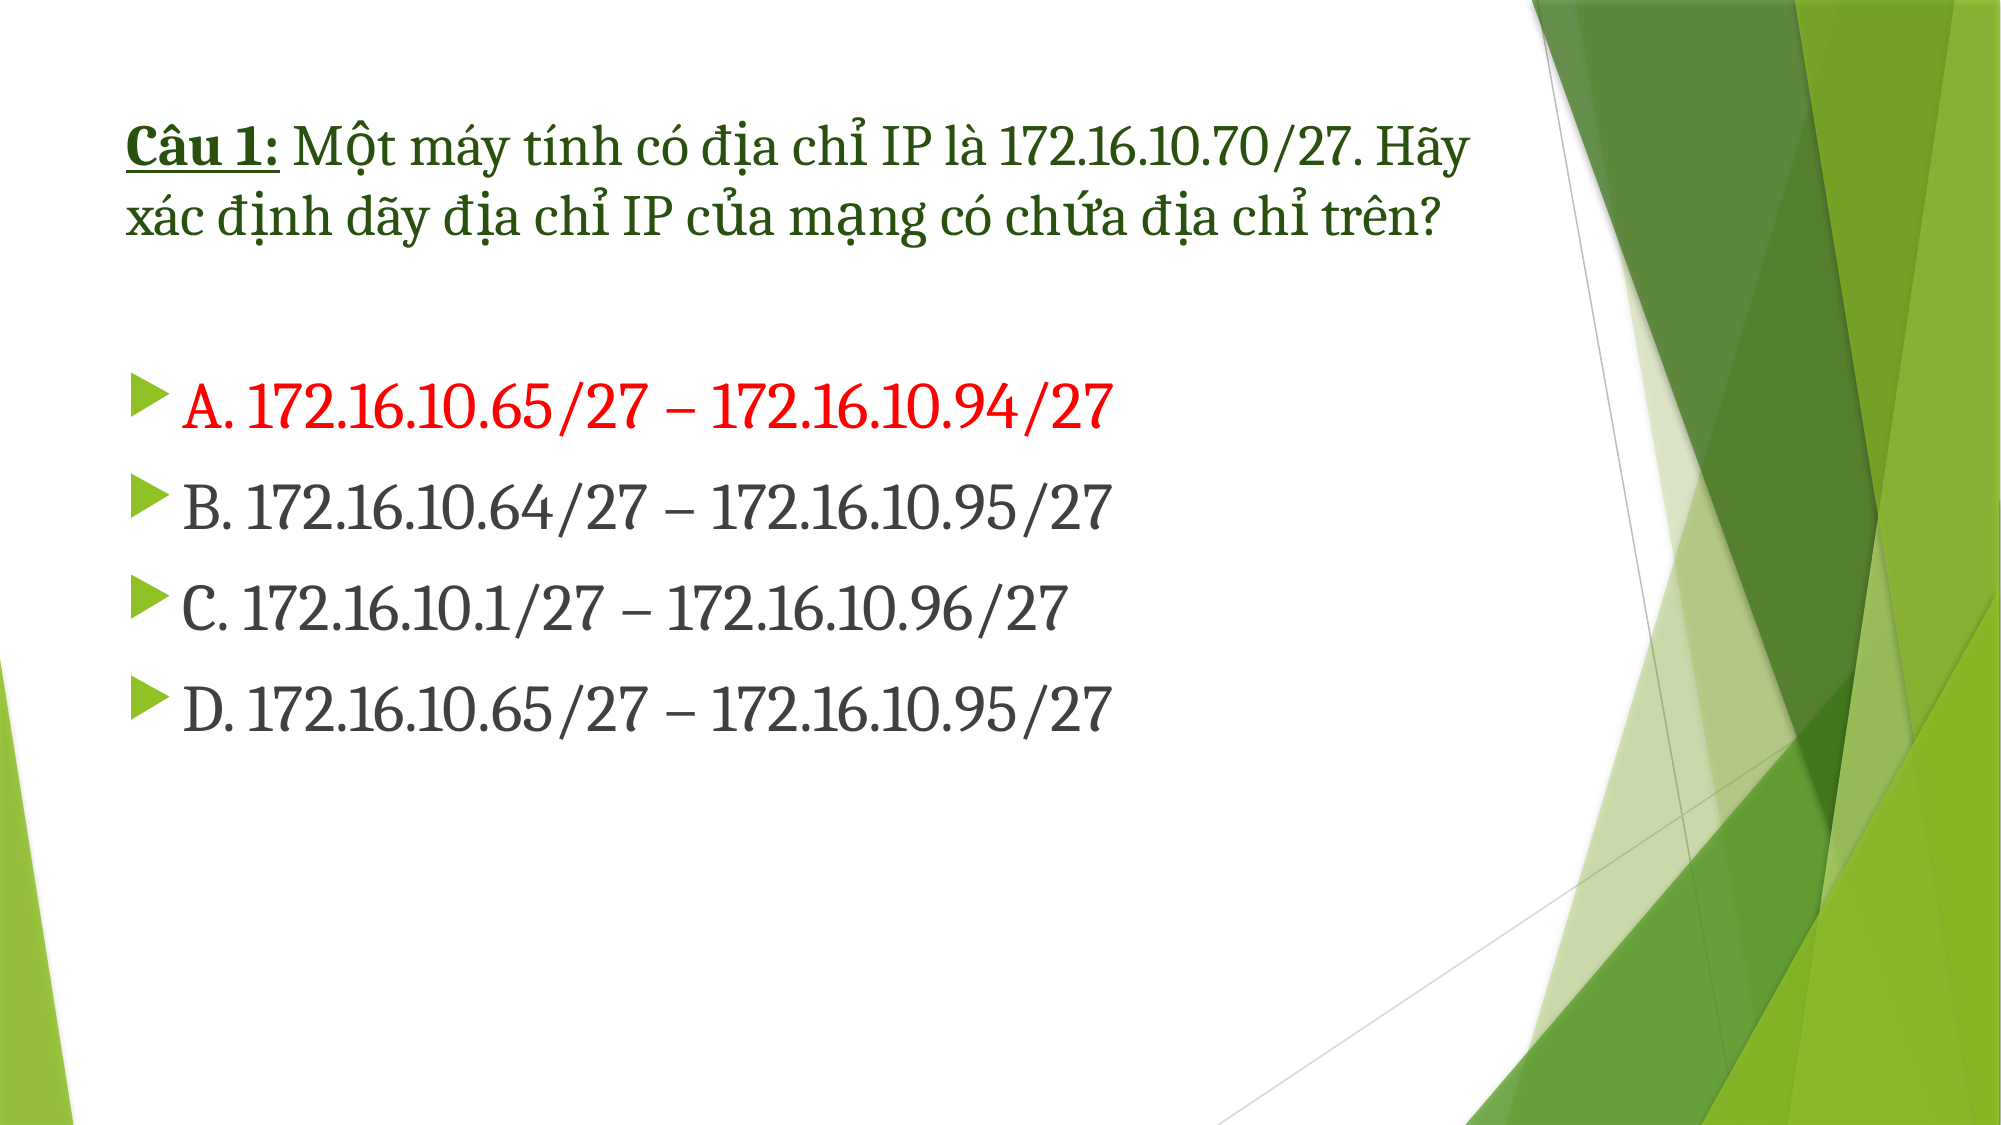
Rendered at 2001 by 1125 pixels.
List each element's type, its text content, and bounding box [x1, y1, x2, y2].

title Câu 1: Một máy tính có địa chỉ IP là 172.16.10.70/27. Hãy xác định dãy địa chỉ IP của mạng có chứa địa chỉ trên? [111, 99, 1522, 317]
list A. 172.16.10.65/27 – 172.16.10.94/27 B. 172.16.10.64/27 – 172.16.10.95/27 C. 172.16.10.1/27 – 172.16.10.96/27 D. 172.16.10.65/27 – 172.16.10.95/27 [111, 354, 1522, 992]
